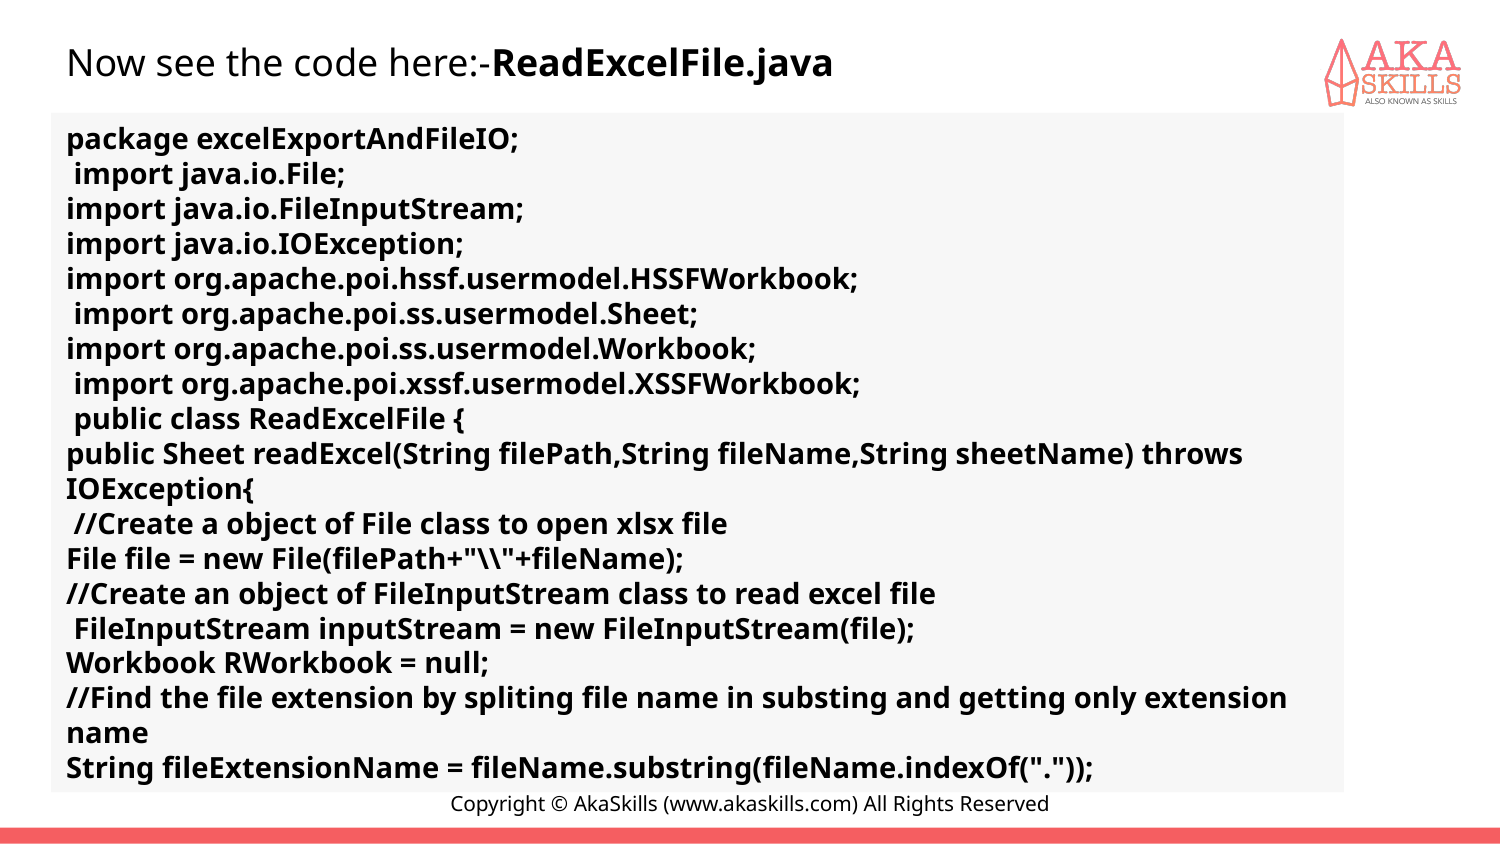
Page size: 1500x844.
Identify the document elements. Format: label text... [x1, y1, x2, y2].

list Now see the code here:-ReadExcelFile.java [51, 23, 1449, 779]
text_box package excelExportAndFileIO; import java.io.File; import java.io.FileInputStream; import java.io.IOException; import org.apache.poi.hssf.usermodel.HSSFWorkbook; import org.apache.poi.ss.usermodel.Sheet; import org.apache.poi.ss.usermodel.Workbook; import org.apache.poi.xssf.usermodel.XSSFWorkbook; public class ReadExcelFile { public Sheet readExcel(String filePath,String fileName,String sheetName) throws IOException{ //Create a object of File class to open xlsx file File file = new File(filePath+"\\"+fileName); //Create an object of FileInputStream class to read excel file FileInputStream inputStream = new FileInputStream(file); Workbook RWorkbook = null; //Find the file extension by spliting file name in substing and getting only extension name String fileExtensionName = fileName.substring(fileName.indexOf(".")); [51, 112, 1344, 793]
picture [1449, 33, 1469, 114]
